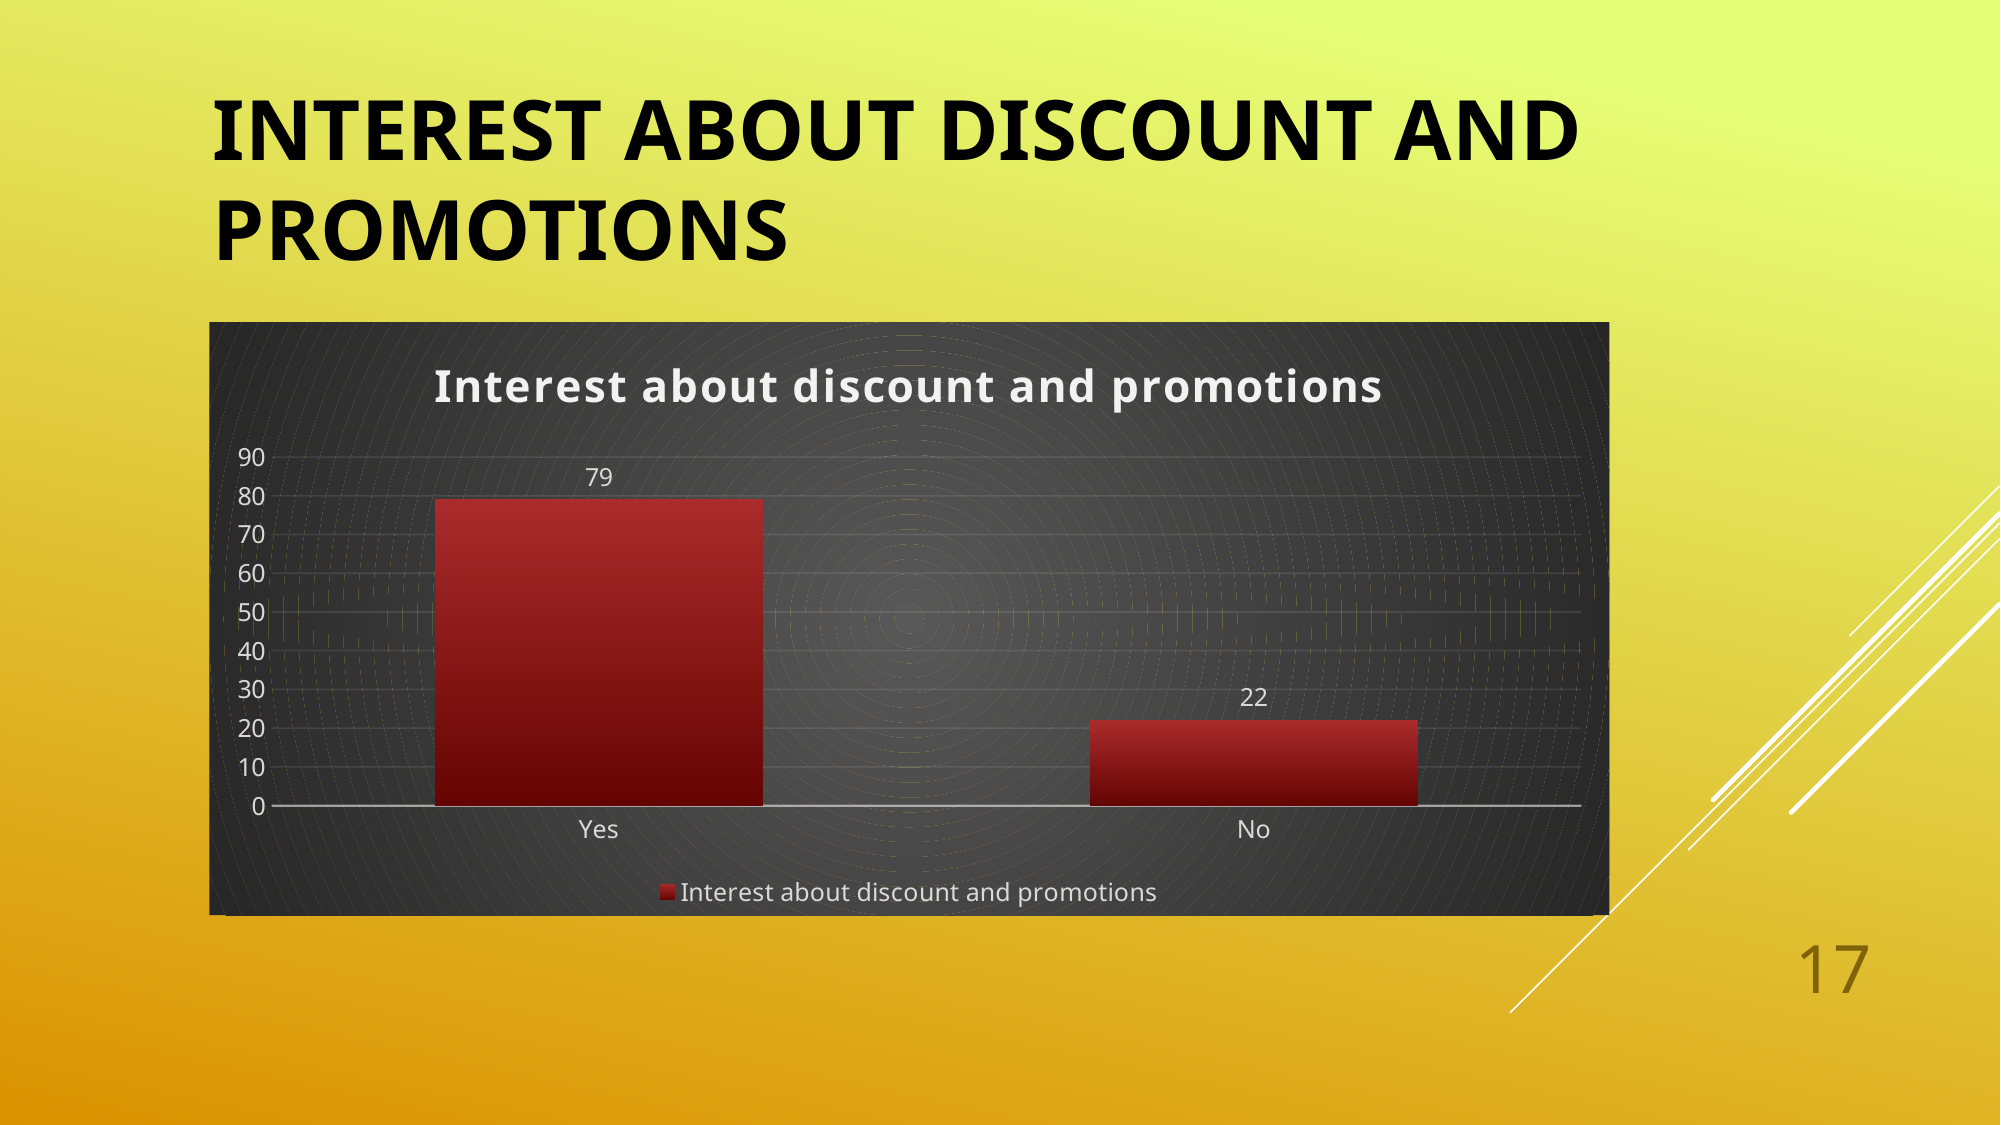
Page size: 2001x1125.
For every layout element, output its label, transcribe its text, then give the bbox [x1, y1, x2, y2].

chart [209, 321, 1610, 916]
slide_number 17 [1700, 915, 1888, 1025]
title Interest about discount and promotions [197, 53, 1598, 301]
